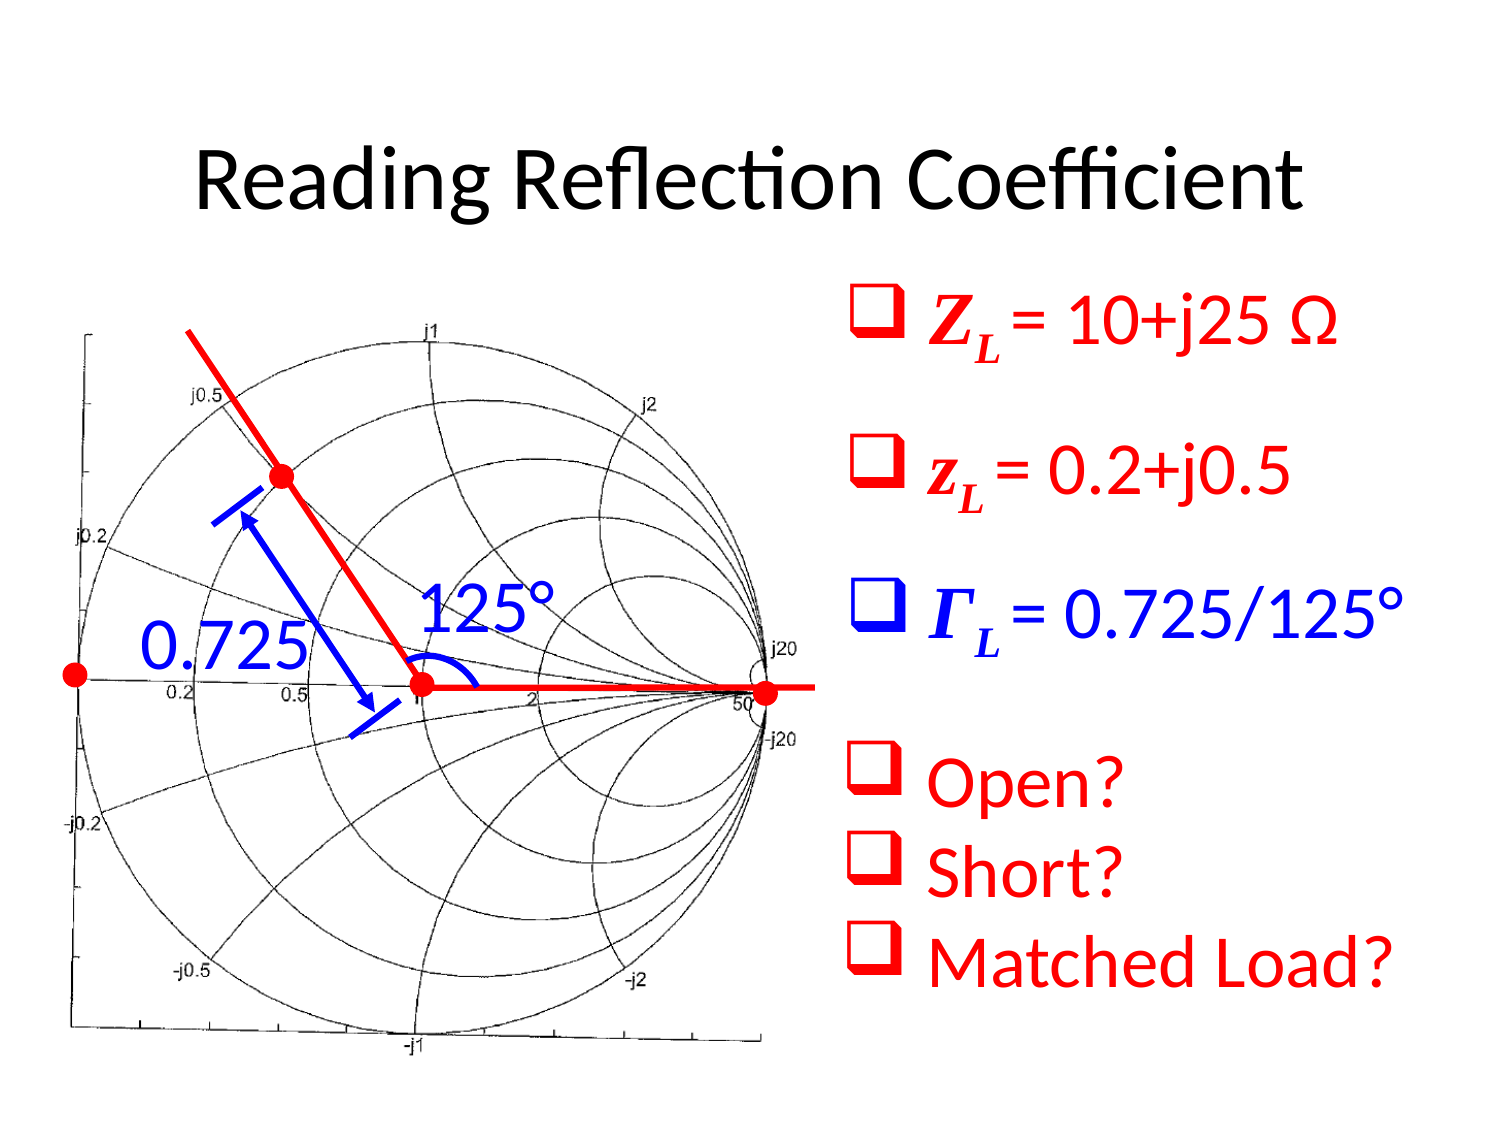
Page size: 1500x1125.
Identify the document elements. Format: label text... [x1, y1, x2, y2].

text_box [206, 543, 409, 679]
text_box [349, 699, 401, 738]
text_box ZL = 10+j25 Ω [829, 262, 1355, 380]
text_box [212, 487, 263, 526]
text_box ΓL = 0.725/125° [830, 556, 1420, 674]
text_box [127, 389, 485, 628]
title Reading Reflection Coefficient [75, 45, 1425, 300]
picture [37, 299, 816, 1075]
text_box zL = 0.2+j0.5 [829, 412, 1309, 530]
text_box Open? Short? Matched Load? [827, 724, 1412, 1010]
